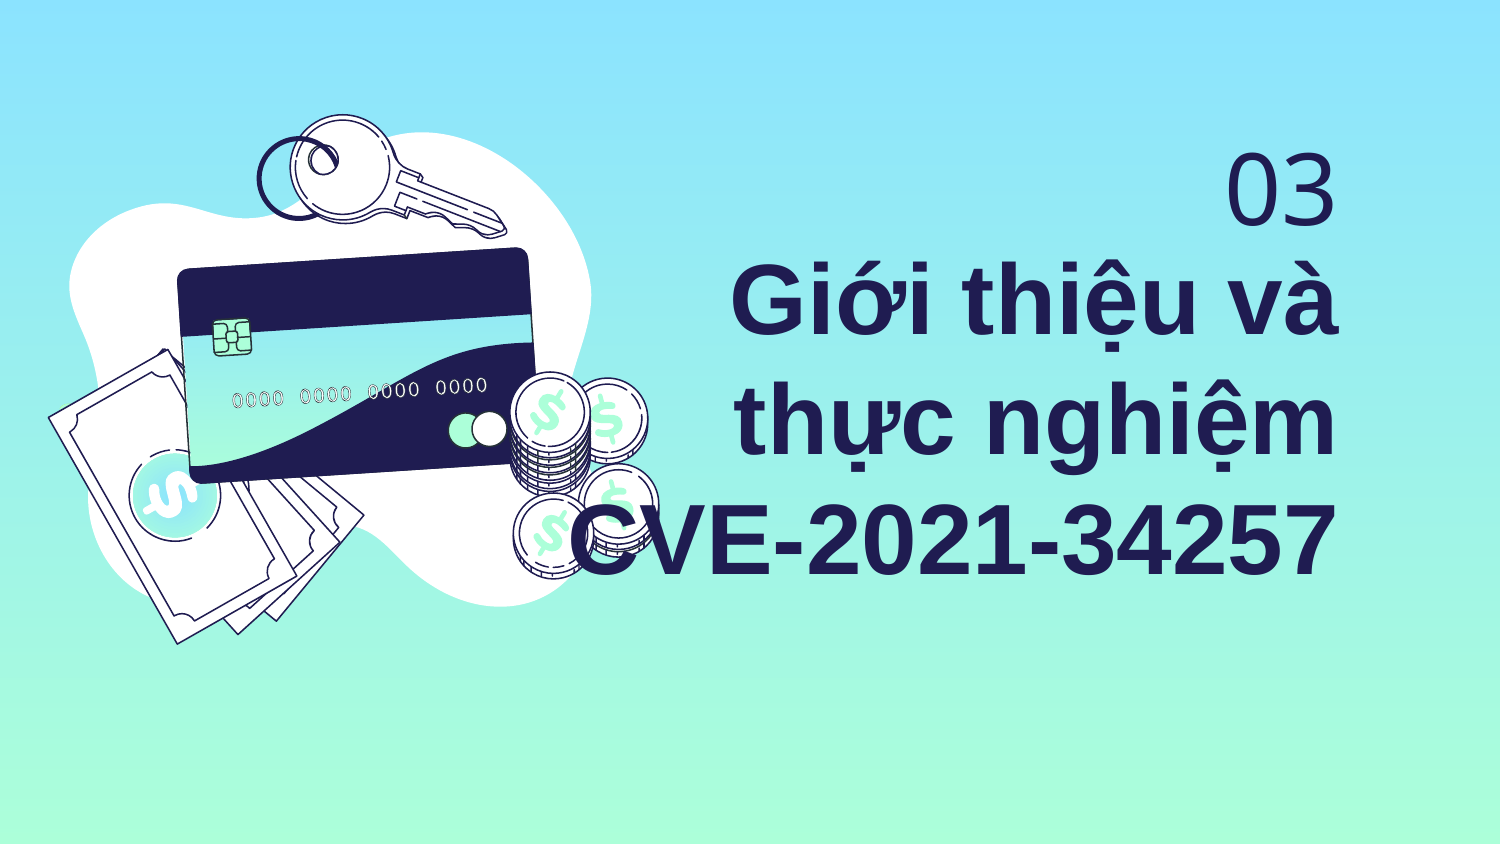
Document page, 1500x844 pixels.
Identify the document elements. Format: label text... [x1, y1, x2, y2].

title Giới thiệu và thực nghiệm CVE-2021-34257 [671, 277, 1355, 552]
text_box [47, 113, 666, 646]
title 03 [918, 129, 1355, 260]
